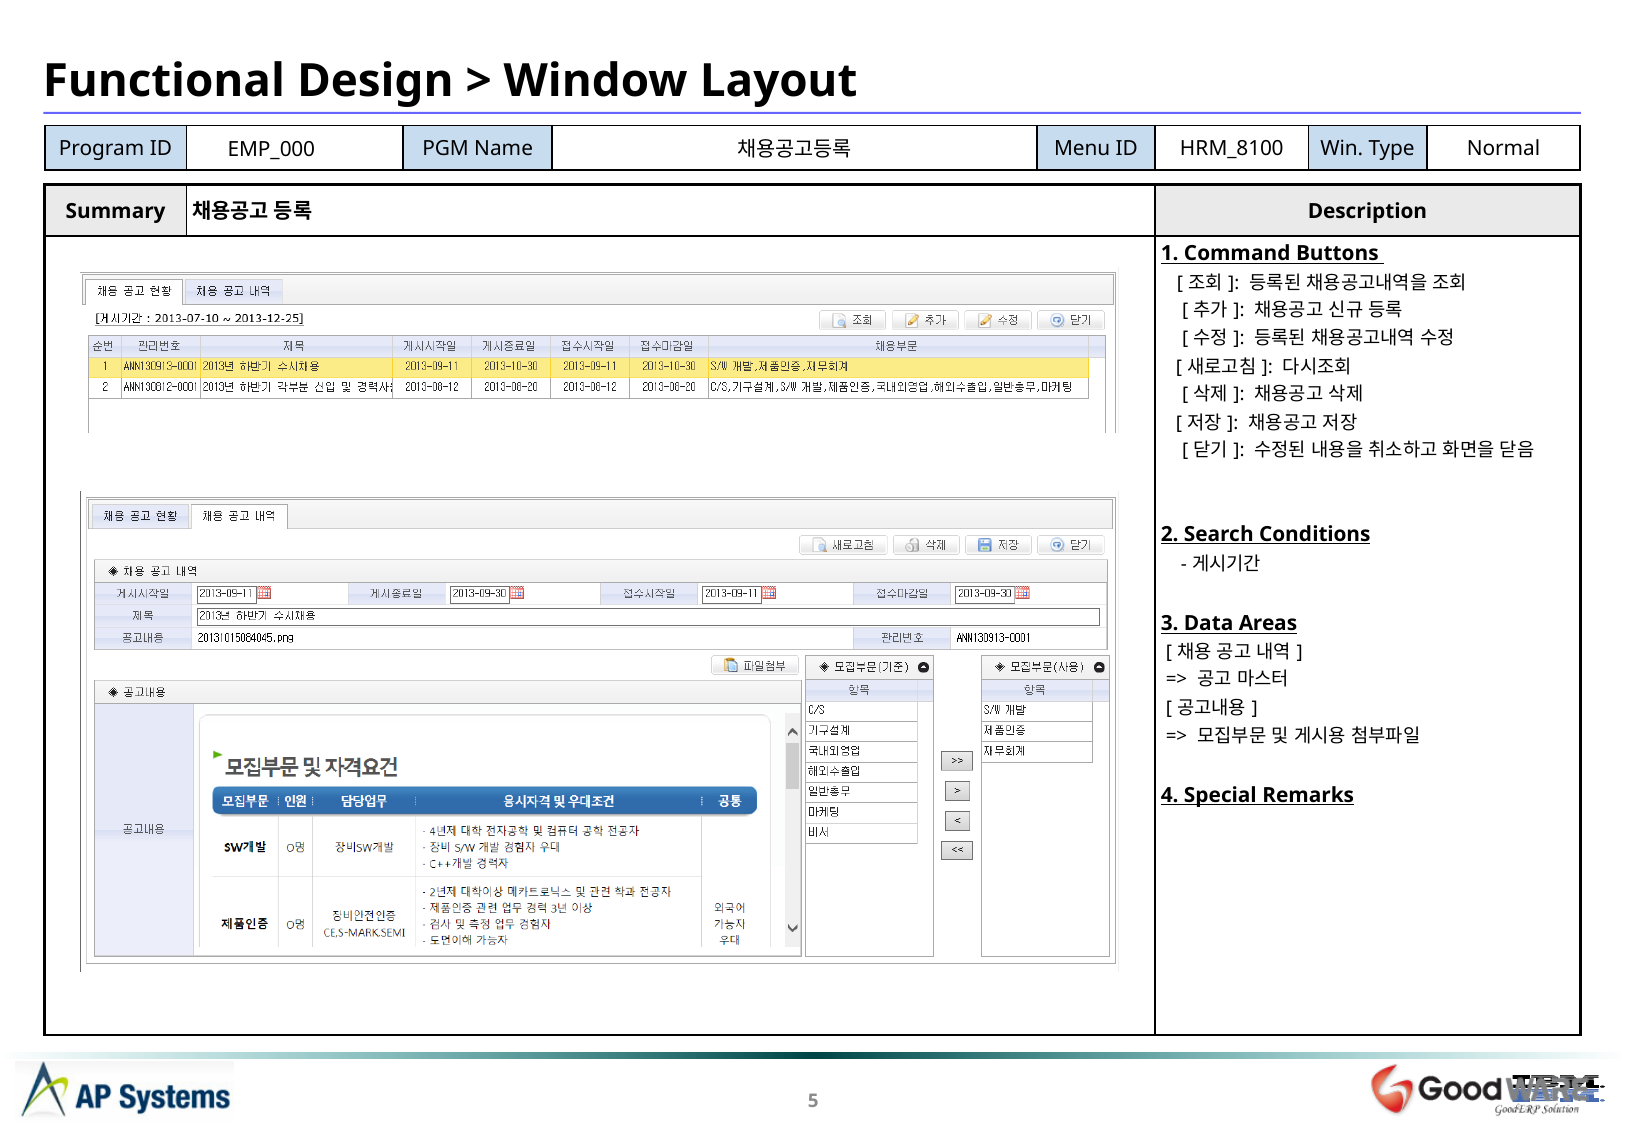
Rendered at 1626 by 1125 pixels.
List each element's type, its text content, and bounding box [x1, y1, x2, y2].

table_header HRM_8100 [1156, 126, 1308, 169]
table_header 채용공고 등록 [187, 186, 1154, 235]
table_header Menu ID [1038, 126, 1154, 169]
picture [79, 266, 1120, 433]
picture [1367, 1060, 1593, 1120]
table_header Program ID [46, 126, 186, 169]
table_cell 1. Command Buttons [조회]: 등록된 채용공고내역을 조회 [추가]: 채용공고 신규 등록 [수정]: 등록된 채용공고내역 수정 [새로고침]: 다시조회 [삭제]: 채용공고 삭제 [저장]: 채용공고 저장 [닫기]: 수정된 내용을 취소하고 화면을 닫음 2. Search Conditions -게시기간 3. Data Areas [채용 공고 내역] => 공고 마스터 [공고내용] => 모집부문 및 게시용 첨부파일 4. Special Remarks [1156, 237, 1579, 1034]
table_header Summary [46, 186, 186, 235]
table_header PGM Name [404, 126, 551, 169]
picture [15, 1061, 234, 1123]
picture [79, 491, 1120, 972]
table_cell [46, 237, 1154, 1034]
table_header EMP_000 [187, 126, 402, 169]
title Functional Design > Window Layout [42, 42, 1571, 114]
table_header 채용공고등록 [553, 126, 1036, 169]
table_header Win. Type [1309, 126, 1426, 169]
table_header Normal [1428, 126, 1579, 169]
table_header Description [1156, 186, 1579, 235]
